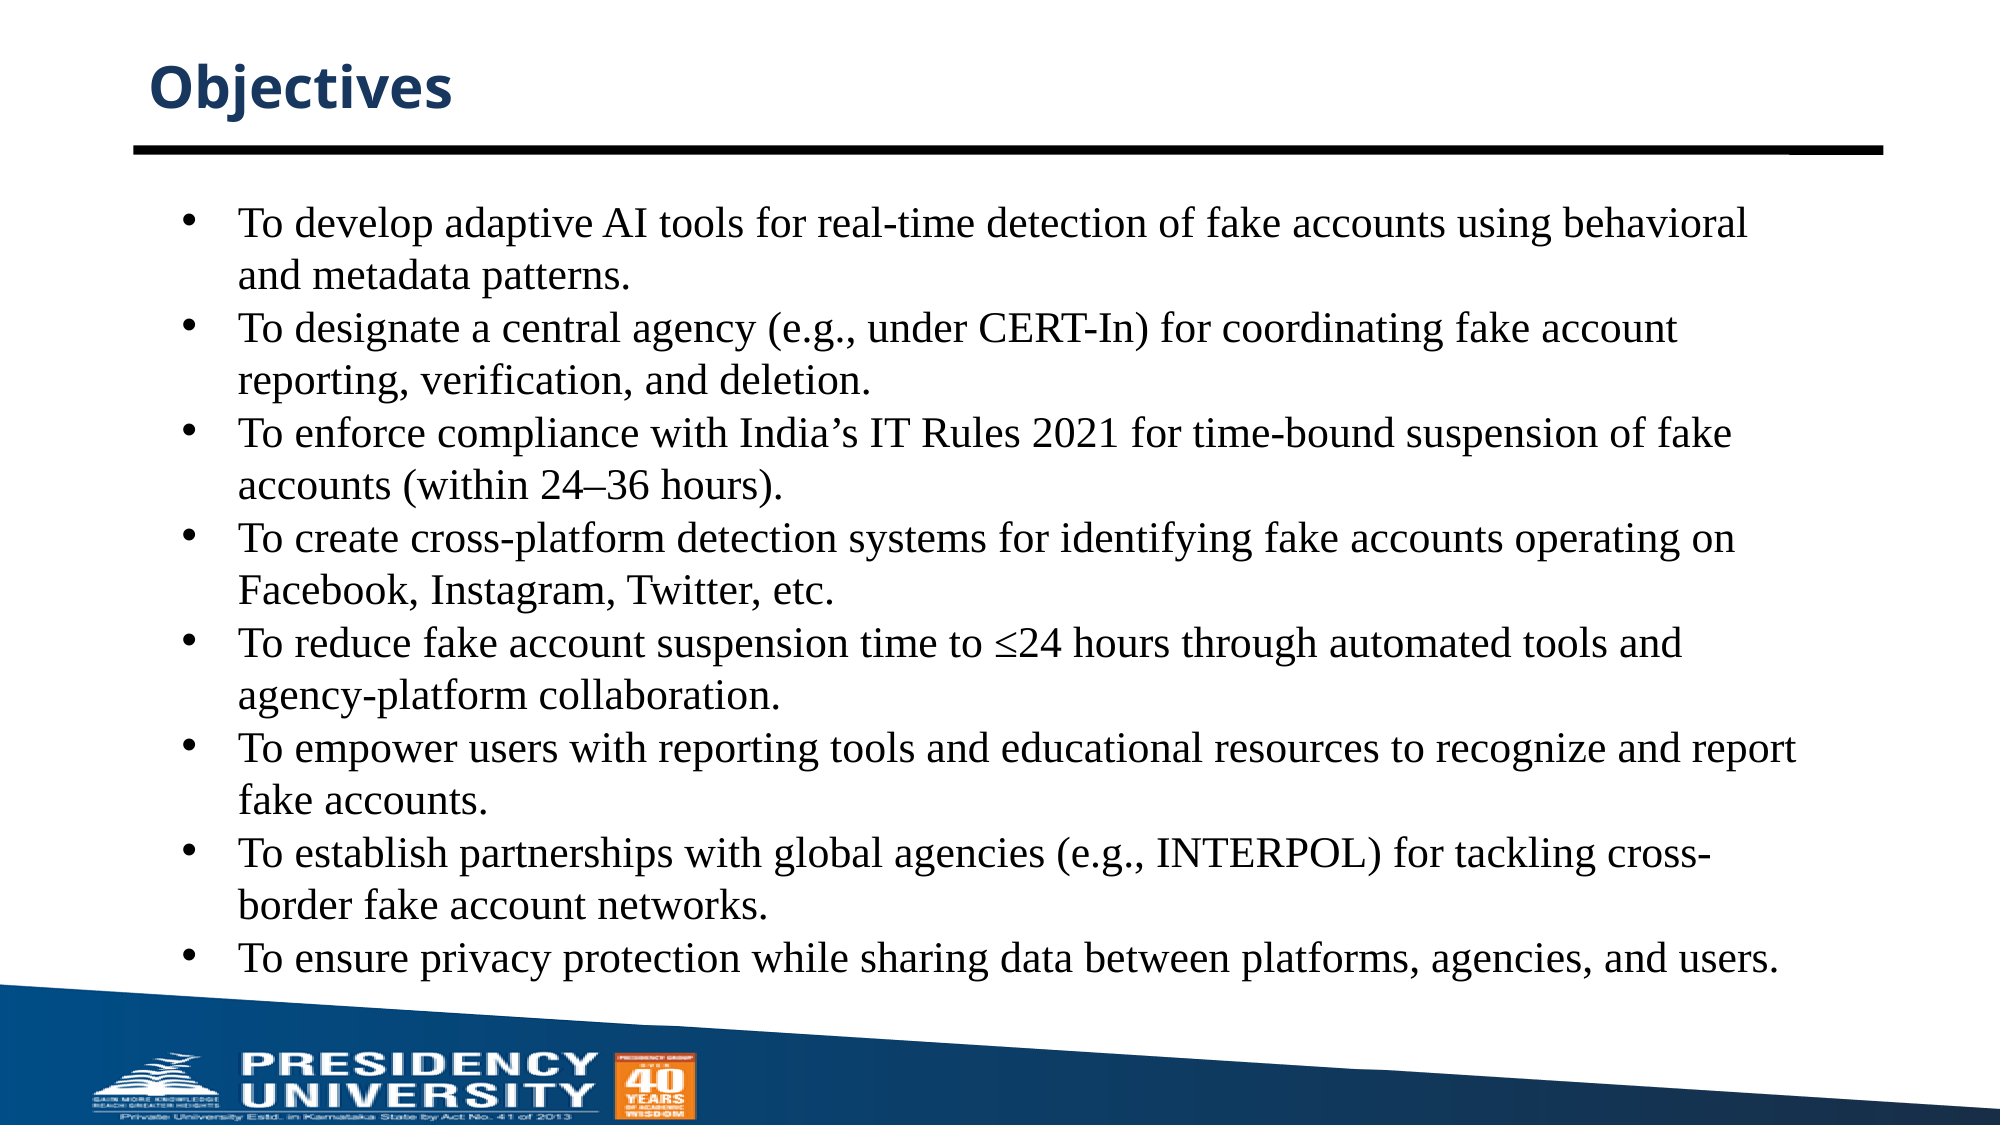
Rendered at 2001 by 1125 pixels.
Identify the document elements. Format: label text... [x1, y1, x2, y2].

list To develop adaptive AI tools for real-time detection of fake accounts using behavioral and metadata patterns. To designate a central agency (e.g., under CERT-In) for coordinating fake account reporting, verification, and deletion. To enforce compliance with India’s IT Rules 2021 for time-bound suspension of fake accounts (within 24–36 hours). To create cross-platform detection systems for identifying fake accounts operating on Facebook, Instagram, Twitter, etc. To reduce fake account suspension time to ≤24 hours through automated tools and agency-platform collaboration. To empower users with reporting tools and educational resources to recognize and report fake accounts. To establish partnerships with global agencies (e.g., INTERPOL) for tackling cross-border fake account networks. To ensure privacy protection while sharing data between platforms, agencies, and users. [166, 185, 1834, 989]
picture [0, 982, 2000, 1125]
title Objectives [133, 45, 1884, 125]
